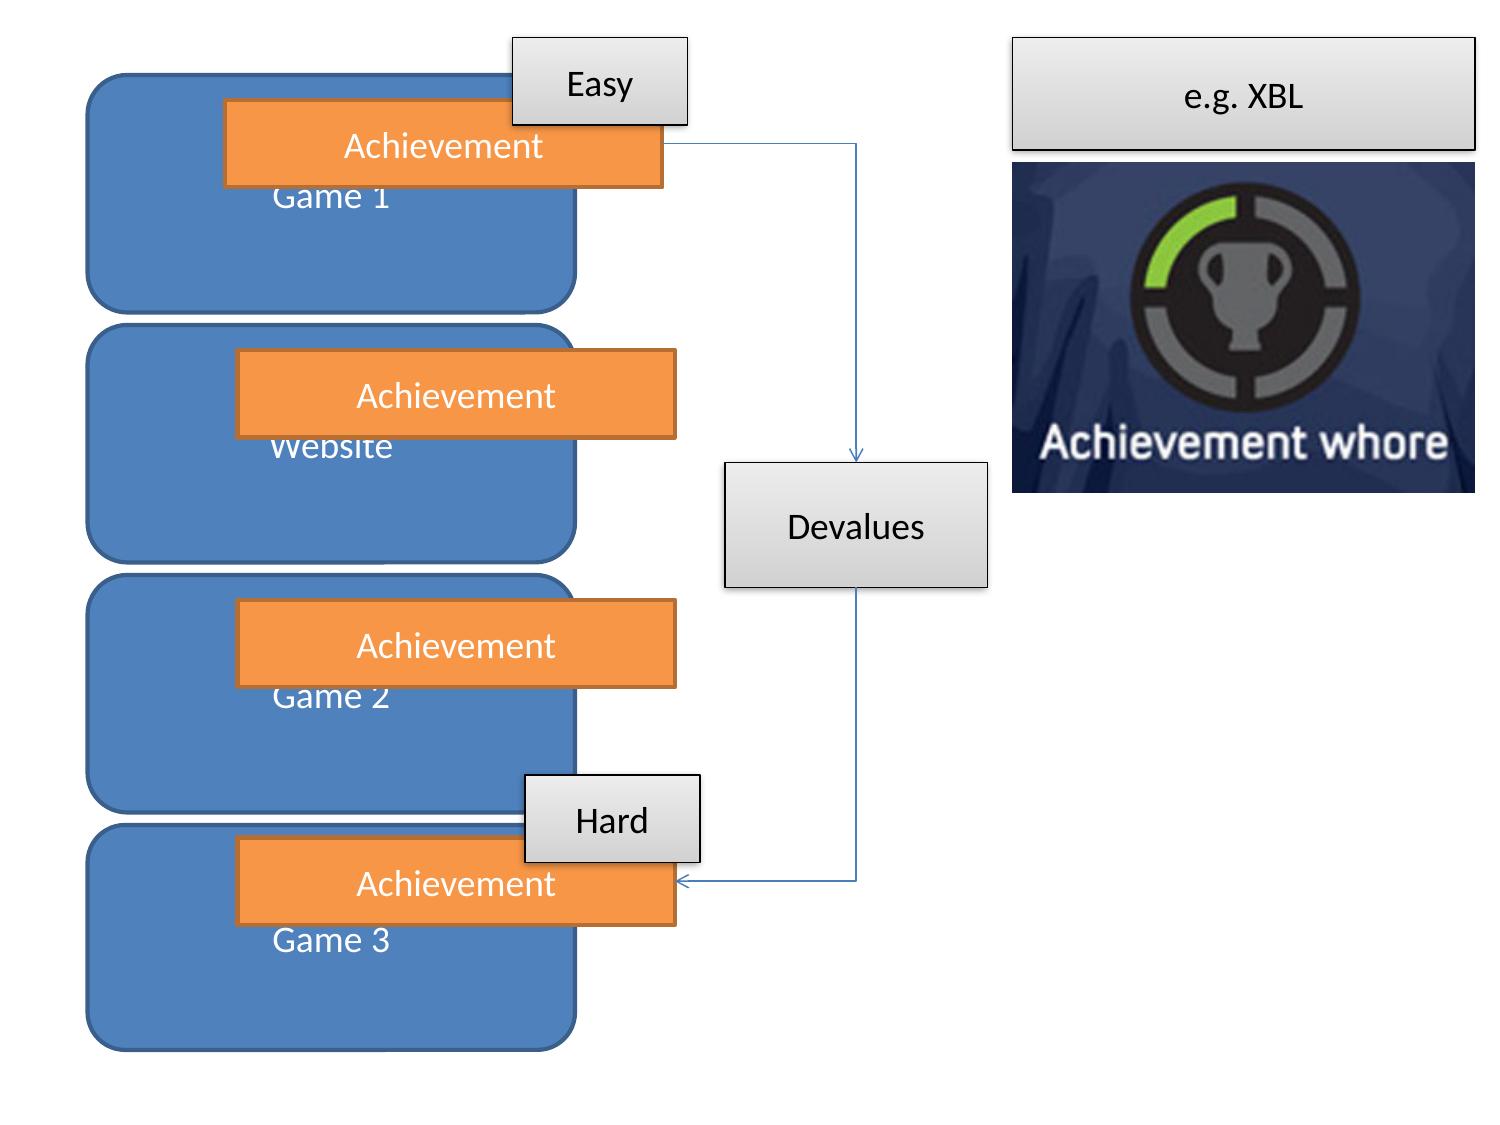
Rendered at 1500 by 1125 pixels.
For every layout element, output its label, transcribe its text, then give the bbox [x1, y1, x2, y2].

text_box Achievement [235, 835, 677, 927]
text_box Easy [512, 37, 688, 126]
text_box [618, 643, 913, 826]
text_box Achievement [235, 598, 677, 689]
text_box Devalues [724, 462, 988, 588]
text_box Hard [524, 774, 701, 863]
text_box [662, 143, 857, 463]
text_box Achievement [223, 98, 664, 189]
text_box Website [85, 322, 578, 565]
text_box Game 3 [85, 822, 578, 1053]
text_box Achievement [235, 348, 657, 440]
text_box Game 1 [85, 72, 578, 315]
text_box Game 2 [85, 572, 578, 815]
text_box e.g. XBL [1012, 37, 1476, 151]
picture [1012, 162, 1476, 494]
